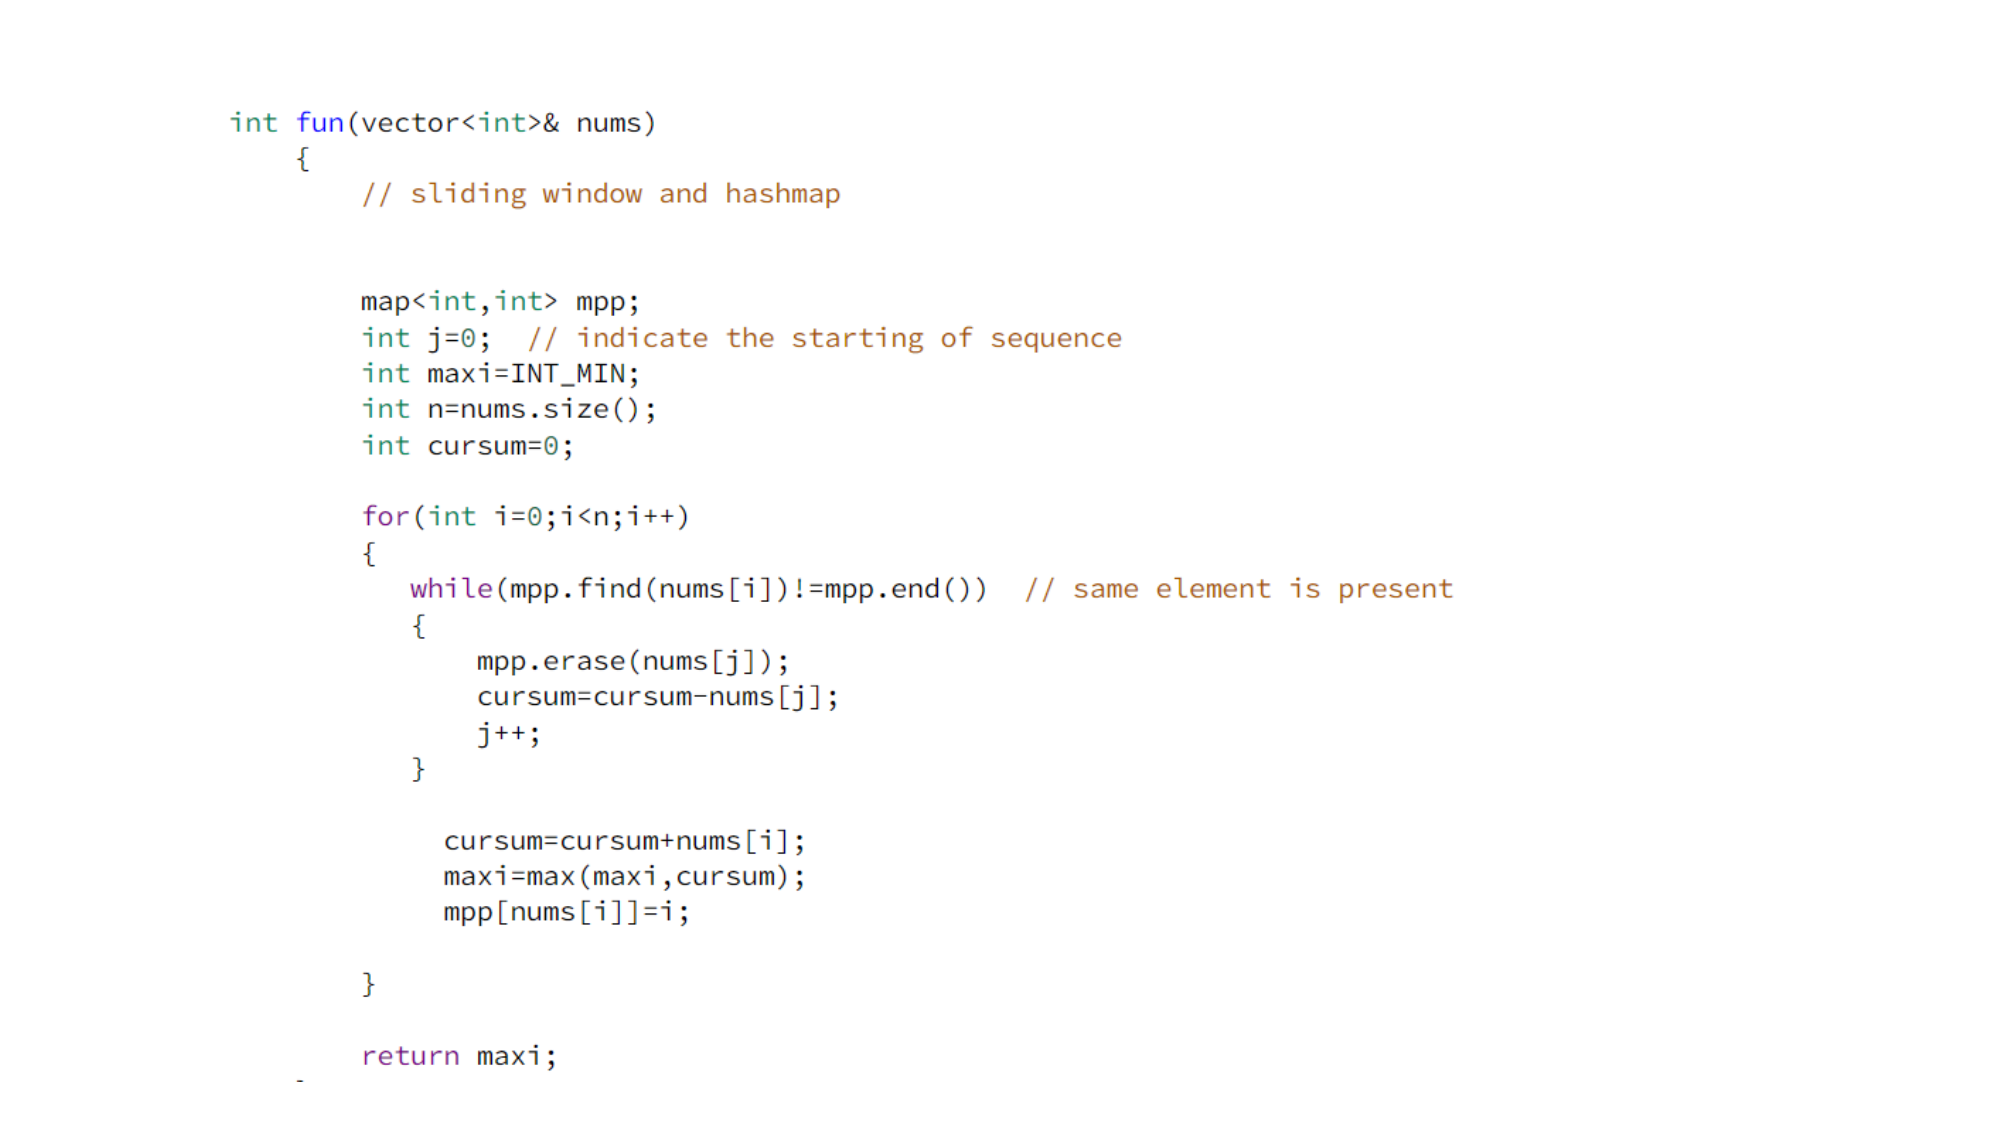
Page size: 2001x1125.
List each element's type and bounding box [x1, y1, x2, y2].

list [225, 88, 1580, 1082]
